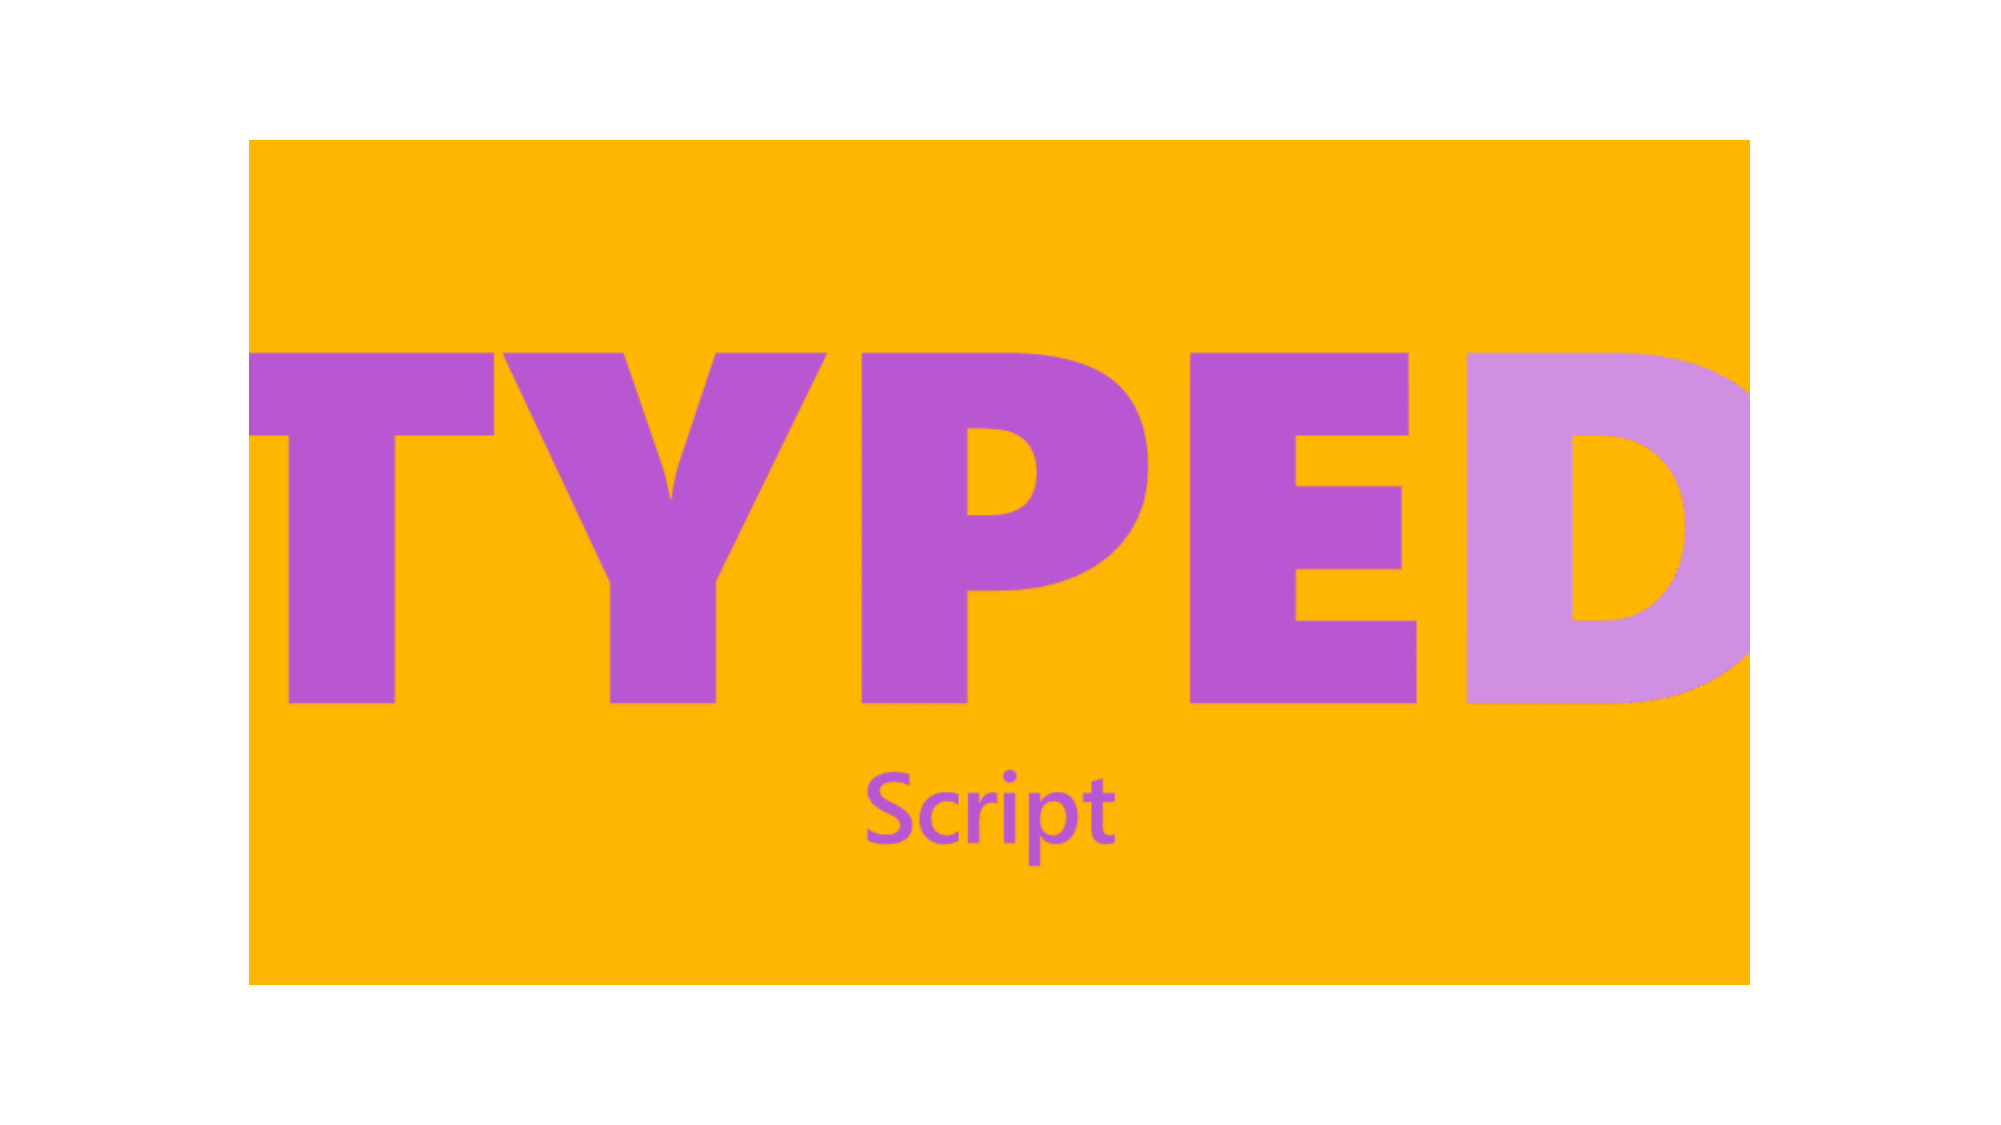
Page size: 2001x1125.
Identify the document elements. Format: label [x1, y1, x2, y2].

picture [249, 140, 1750, 985]
